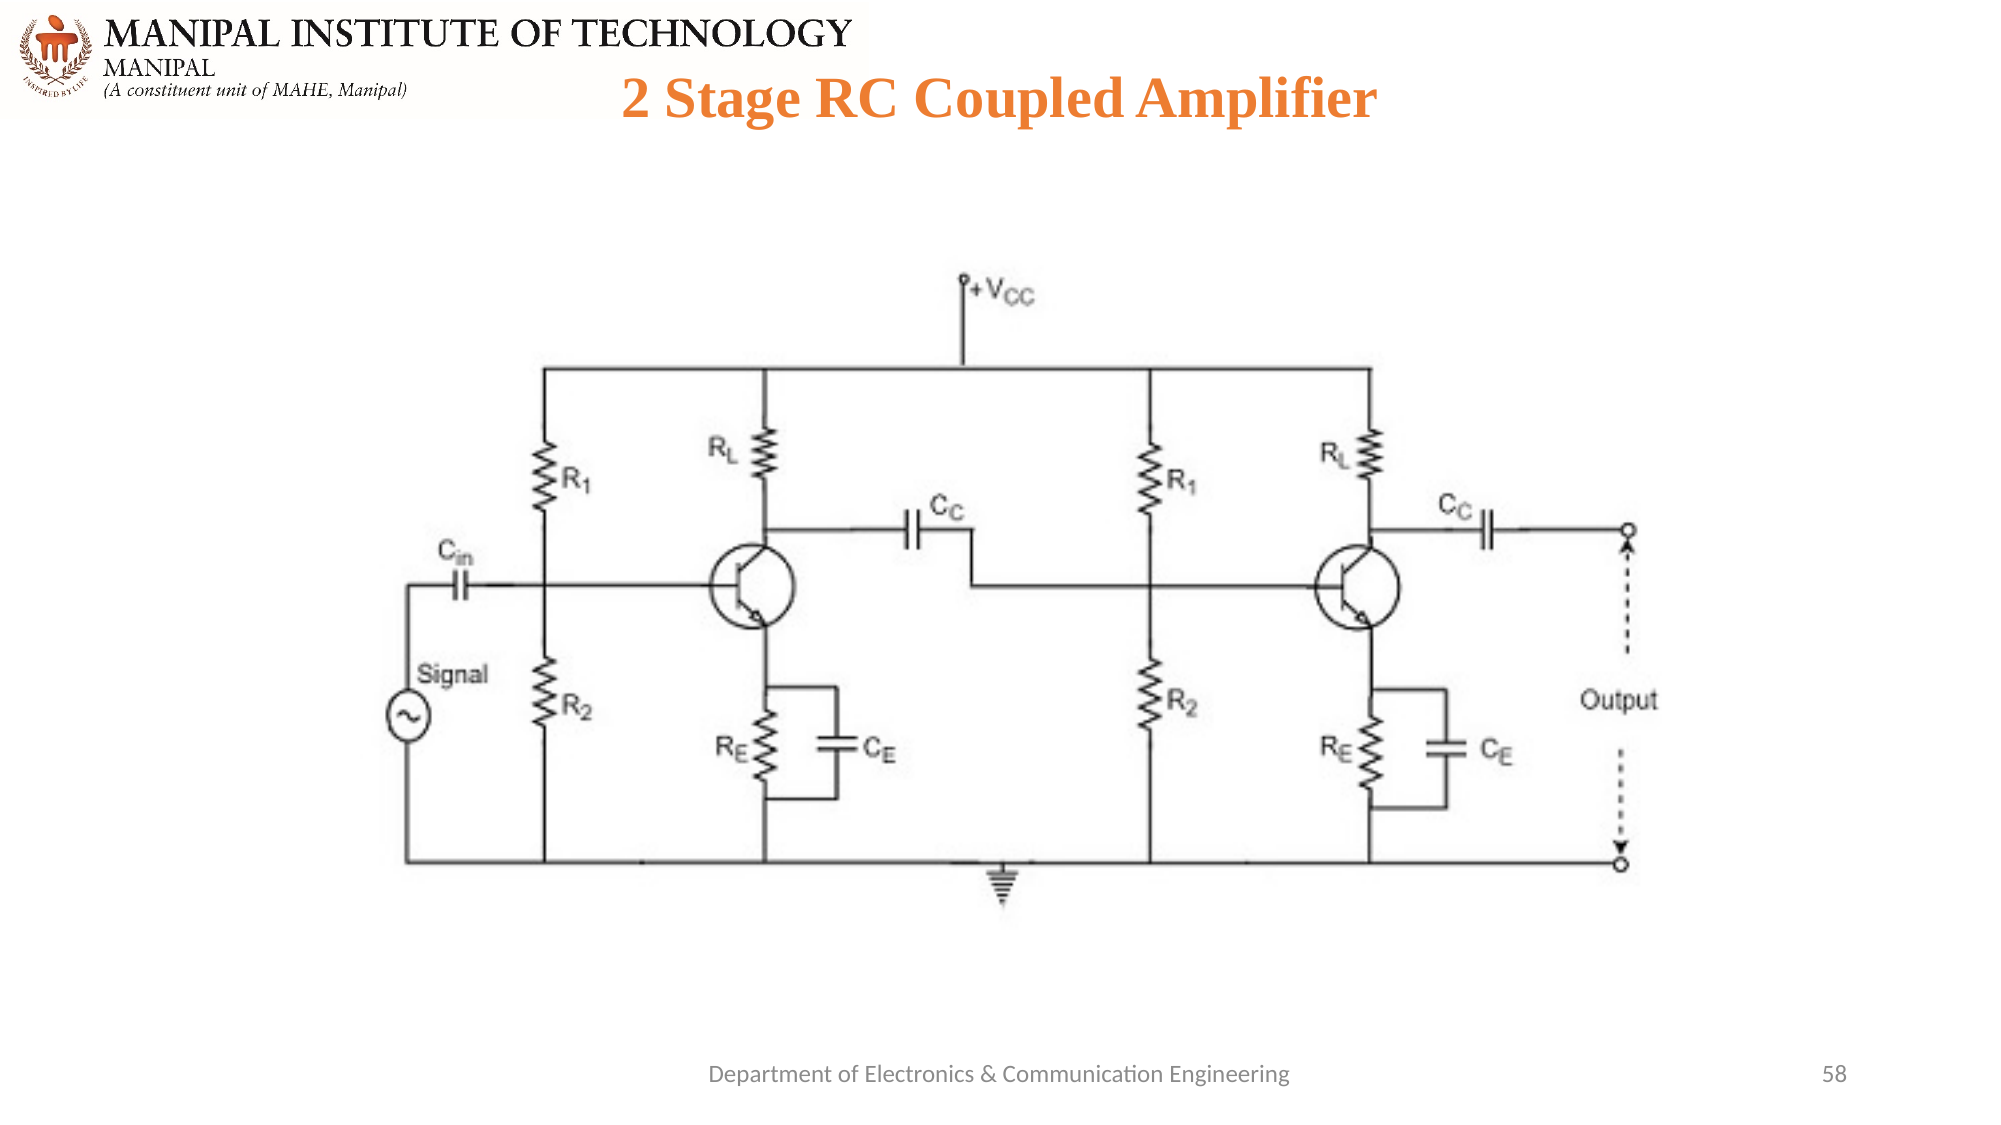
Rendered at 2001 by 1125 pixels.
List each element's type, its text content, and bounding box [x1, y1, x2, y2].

picture [0, 2, 869, 119]
title 2 Stage RC Coupled Amplifier [137, 59, 1863, 155]
slide_number 58 [1412, 1042, 1863, 1103]
footer Department of Electronics & Communication Engineering [662, 1042, 1338, 1103]
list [360, 246, 1694, 948]
